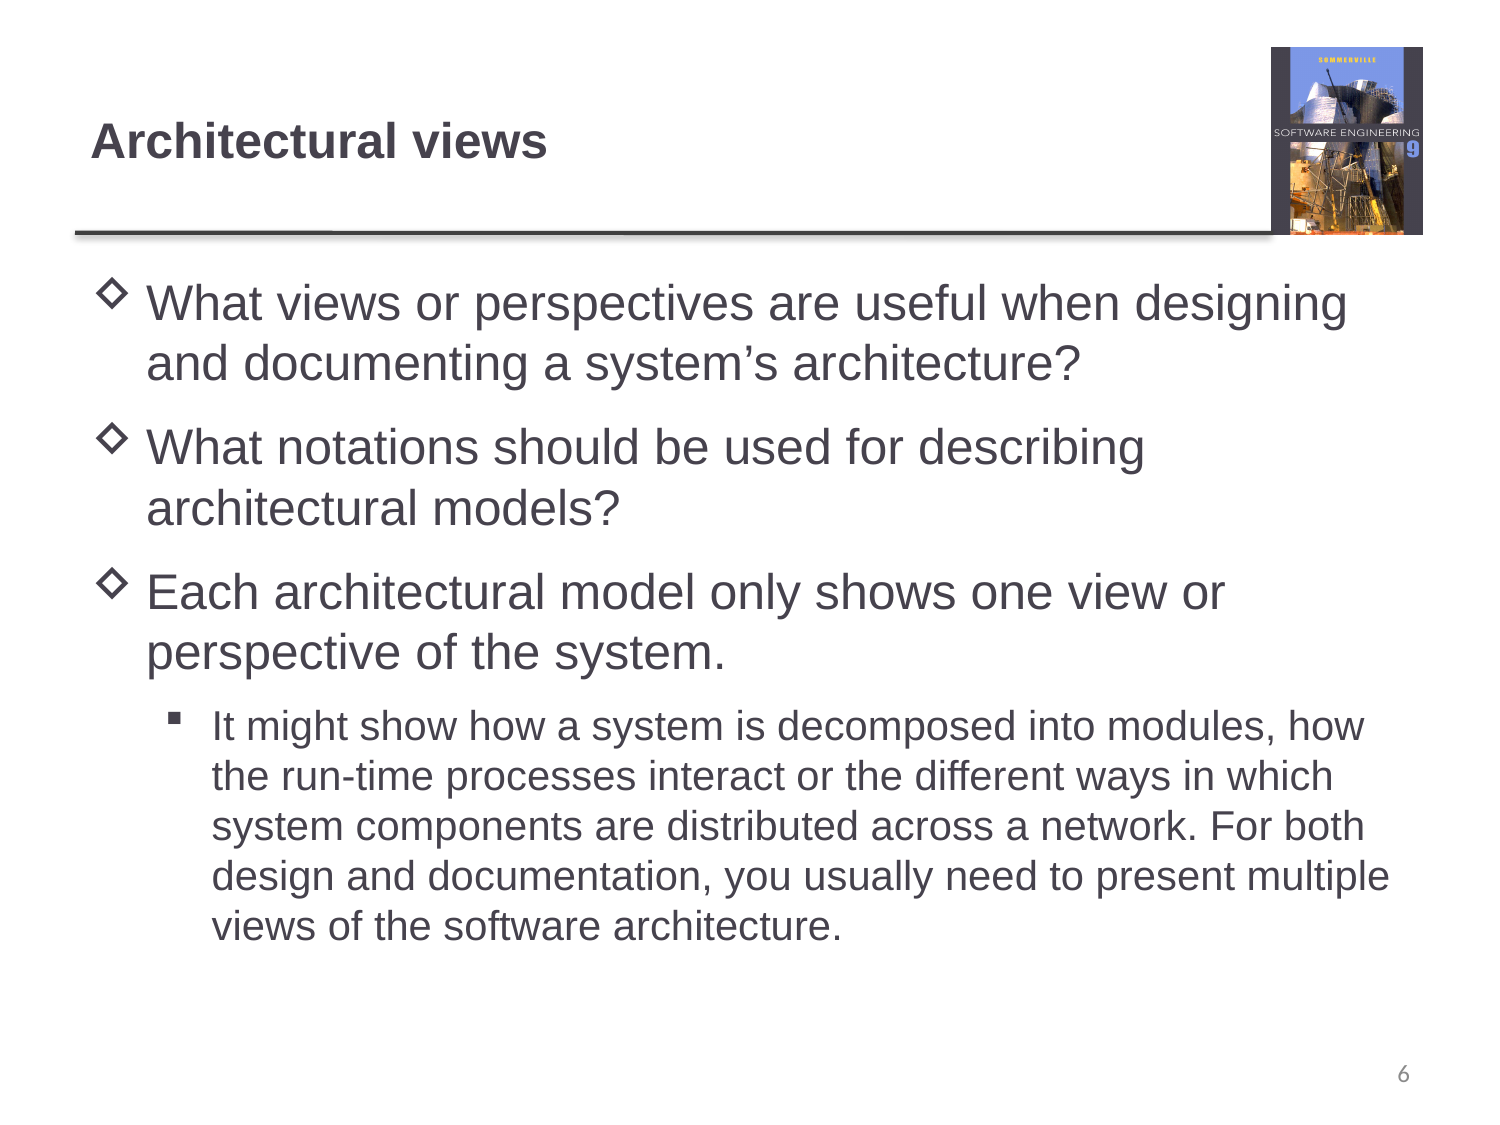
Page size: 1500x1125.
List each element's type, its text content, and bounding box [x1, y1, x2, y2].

slide_number 6 [1074, 1042, 1425, 1103]
title Architectural views [74, 44, 1272, 233]
list What views or perspectives are useful when designing and documenting a system’s architecture? What notations should be used for describing architectural models? Each architectural model only shows one view or perspective of the system. It might show how a system is decomposed into modules, how the run-time processes interact or the different ways in which system components are distributed across a network. For both design and documentation, you usually need to present multiple views of the software architecture. [75, 262, 1425, 1005]
picture [1272, 47, 1423, 235]
